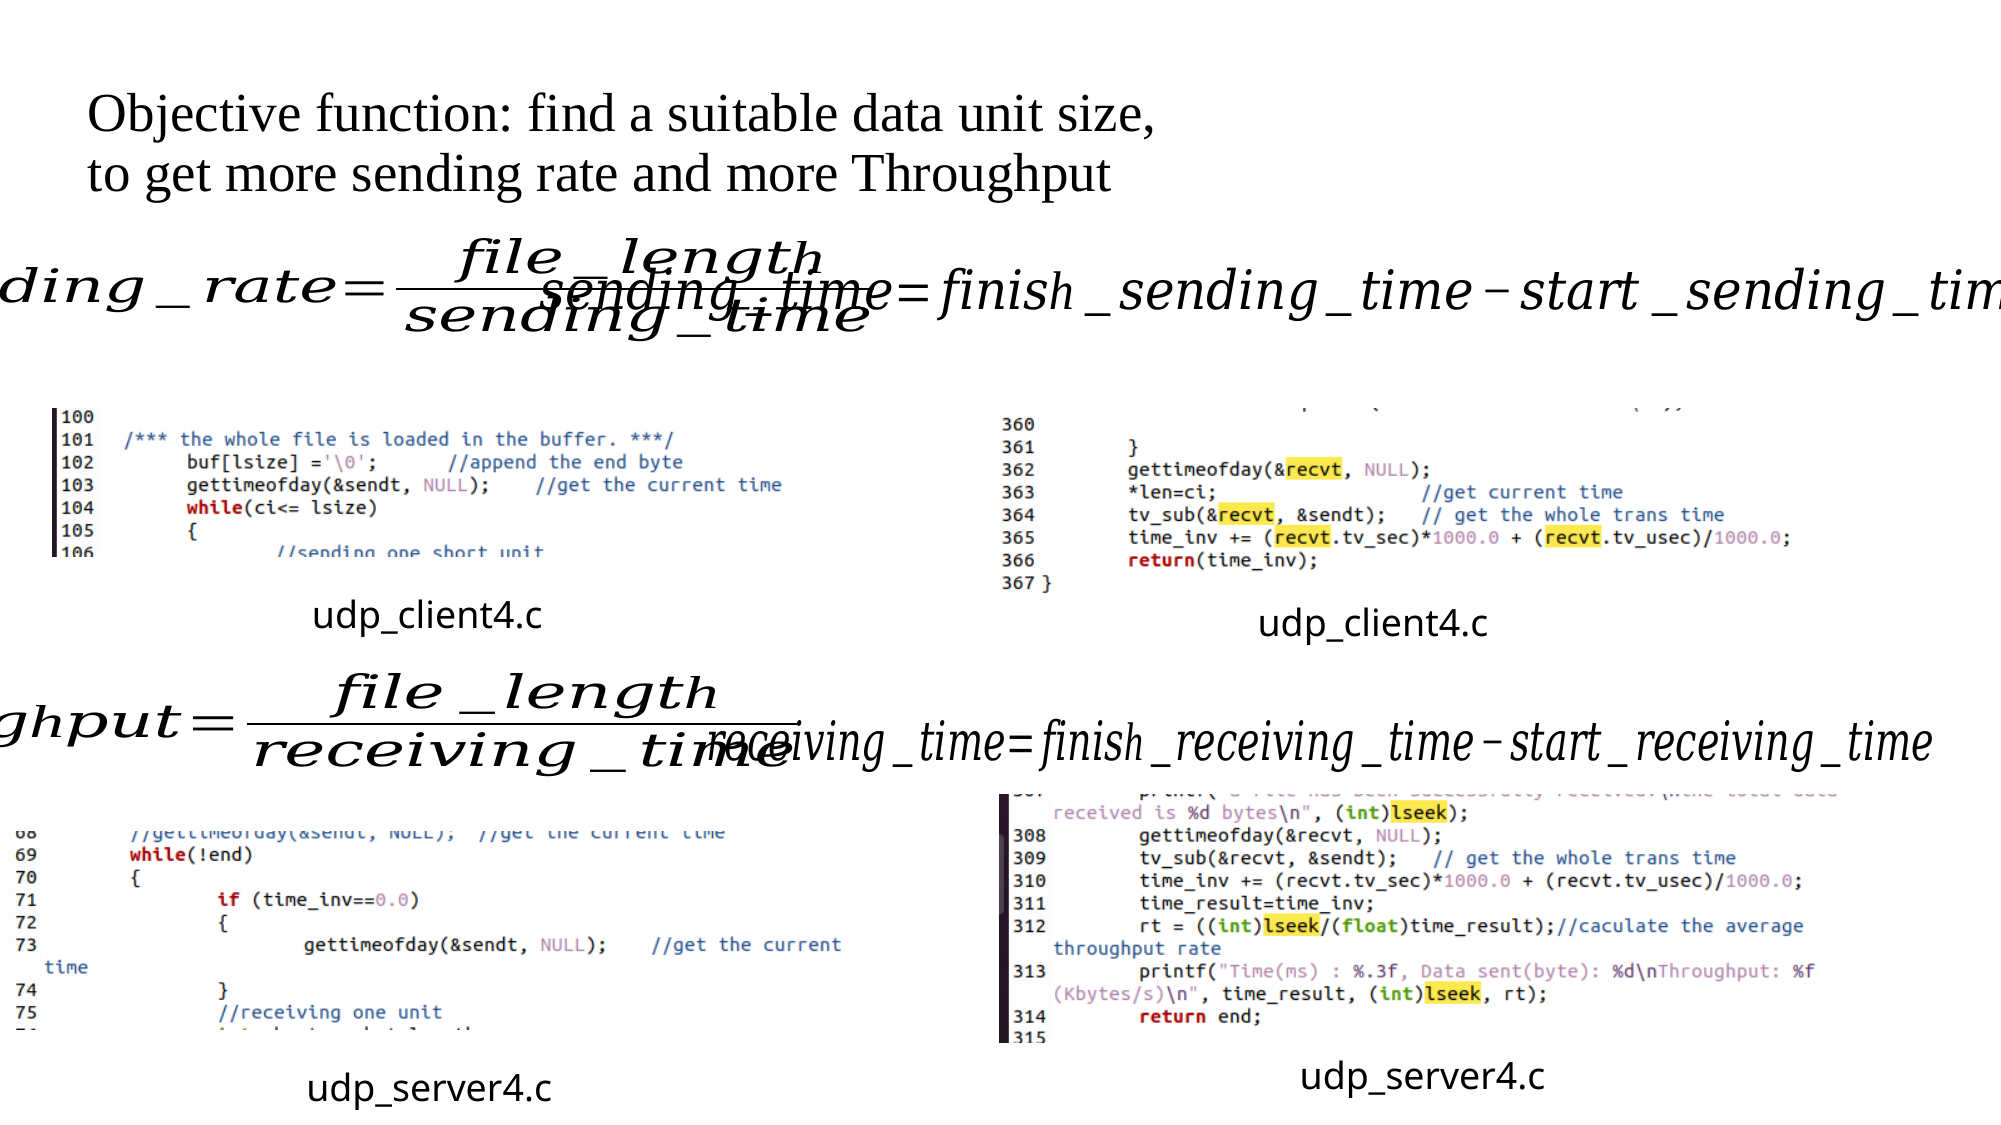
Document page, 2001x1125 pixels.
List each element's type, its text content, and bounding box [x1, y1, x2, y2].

text_box udp_server4.c [291, 1056, 568, 1117]
text_box udp_client4.c [297, 584, 558, 644]
picture [999, 794, 1892, 1043]
title Objective function: find a suitable data unit size, to get more sending rate and more Throughput [72, 45, 1798, 264]
text_box udp_server4.c [1284, 1044, 1561, 1105]
picture [999, 408, 1834, 598]
picture [0, 830, 855, 1030]
text_box udp_client4.c [1242, 598, 1504, 652]
picture [52, 408, 855, 557]
